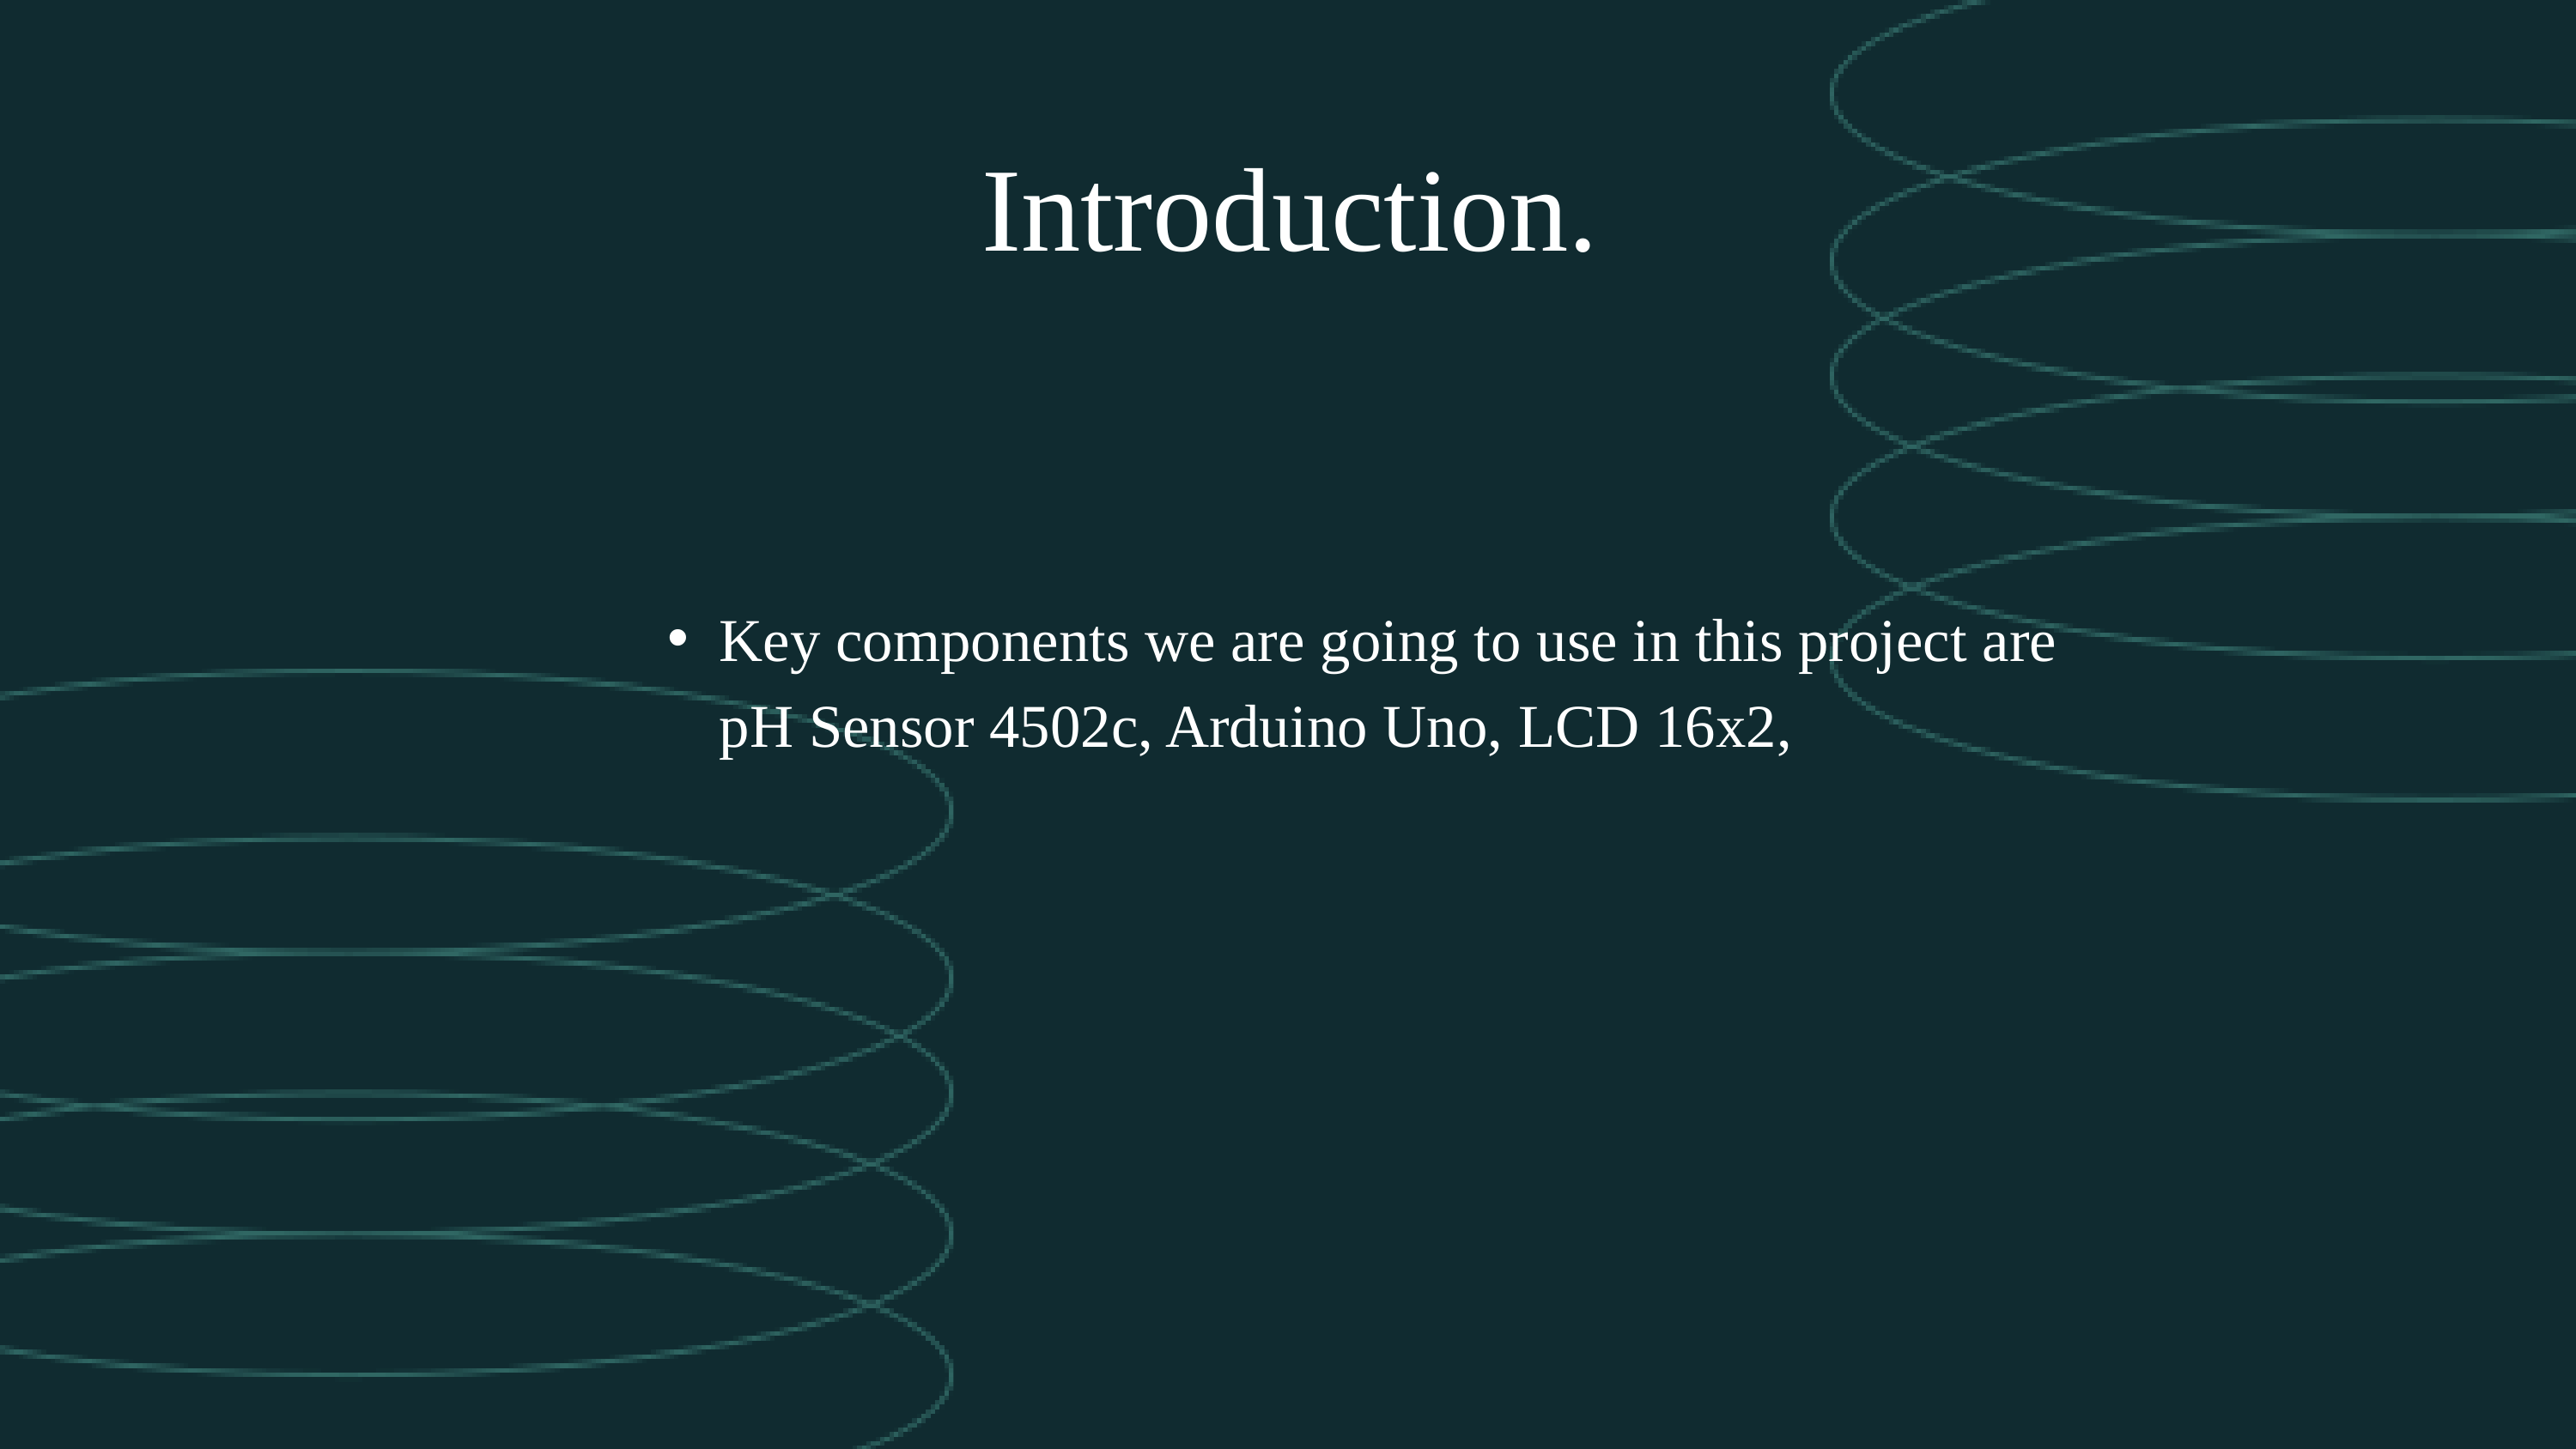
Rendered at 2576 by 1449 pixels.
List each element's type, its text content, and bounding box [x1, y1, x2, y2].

text_box Key components we are going to use in this project are pH Sensor 4502c, Arduino Uno, LCD 16x2, [616, 588, 2063, 760]
text_box [1830, 0, 2576, 803]
text_box [0, 669, 954, 1449]
text_box Introduction. [892, 108, 1689, 276]
